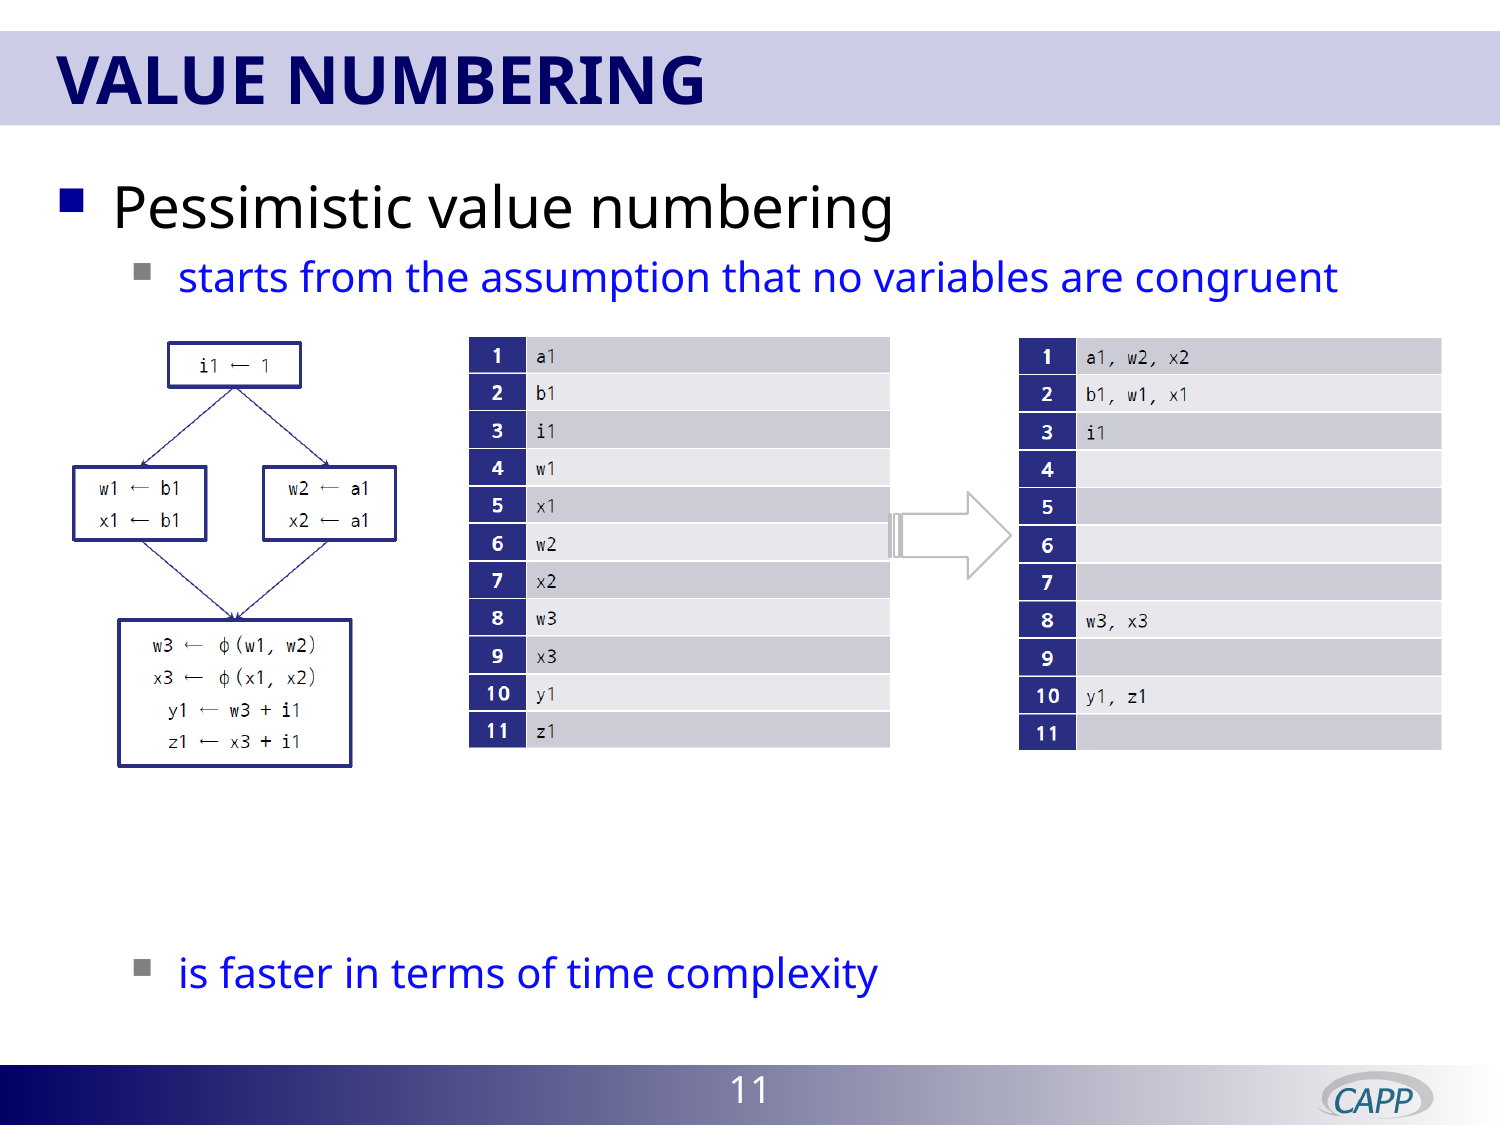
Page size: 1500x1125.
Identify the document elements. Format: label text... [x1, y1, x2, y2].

picture [1316, 1068, 1436, 1121]
title Value Numbering [40, 30, 1460, 126]
list Pessimistic value numbering starts from the assumption that no variables are congruent is faster in terms of time complexity [40, 148, 1460, 1010]
picture [58, 308, 905, 781]
picture [1010, 331, 1449, 758]
text_box [908, 490, 1005, 581]
